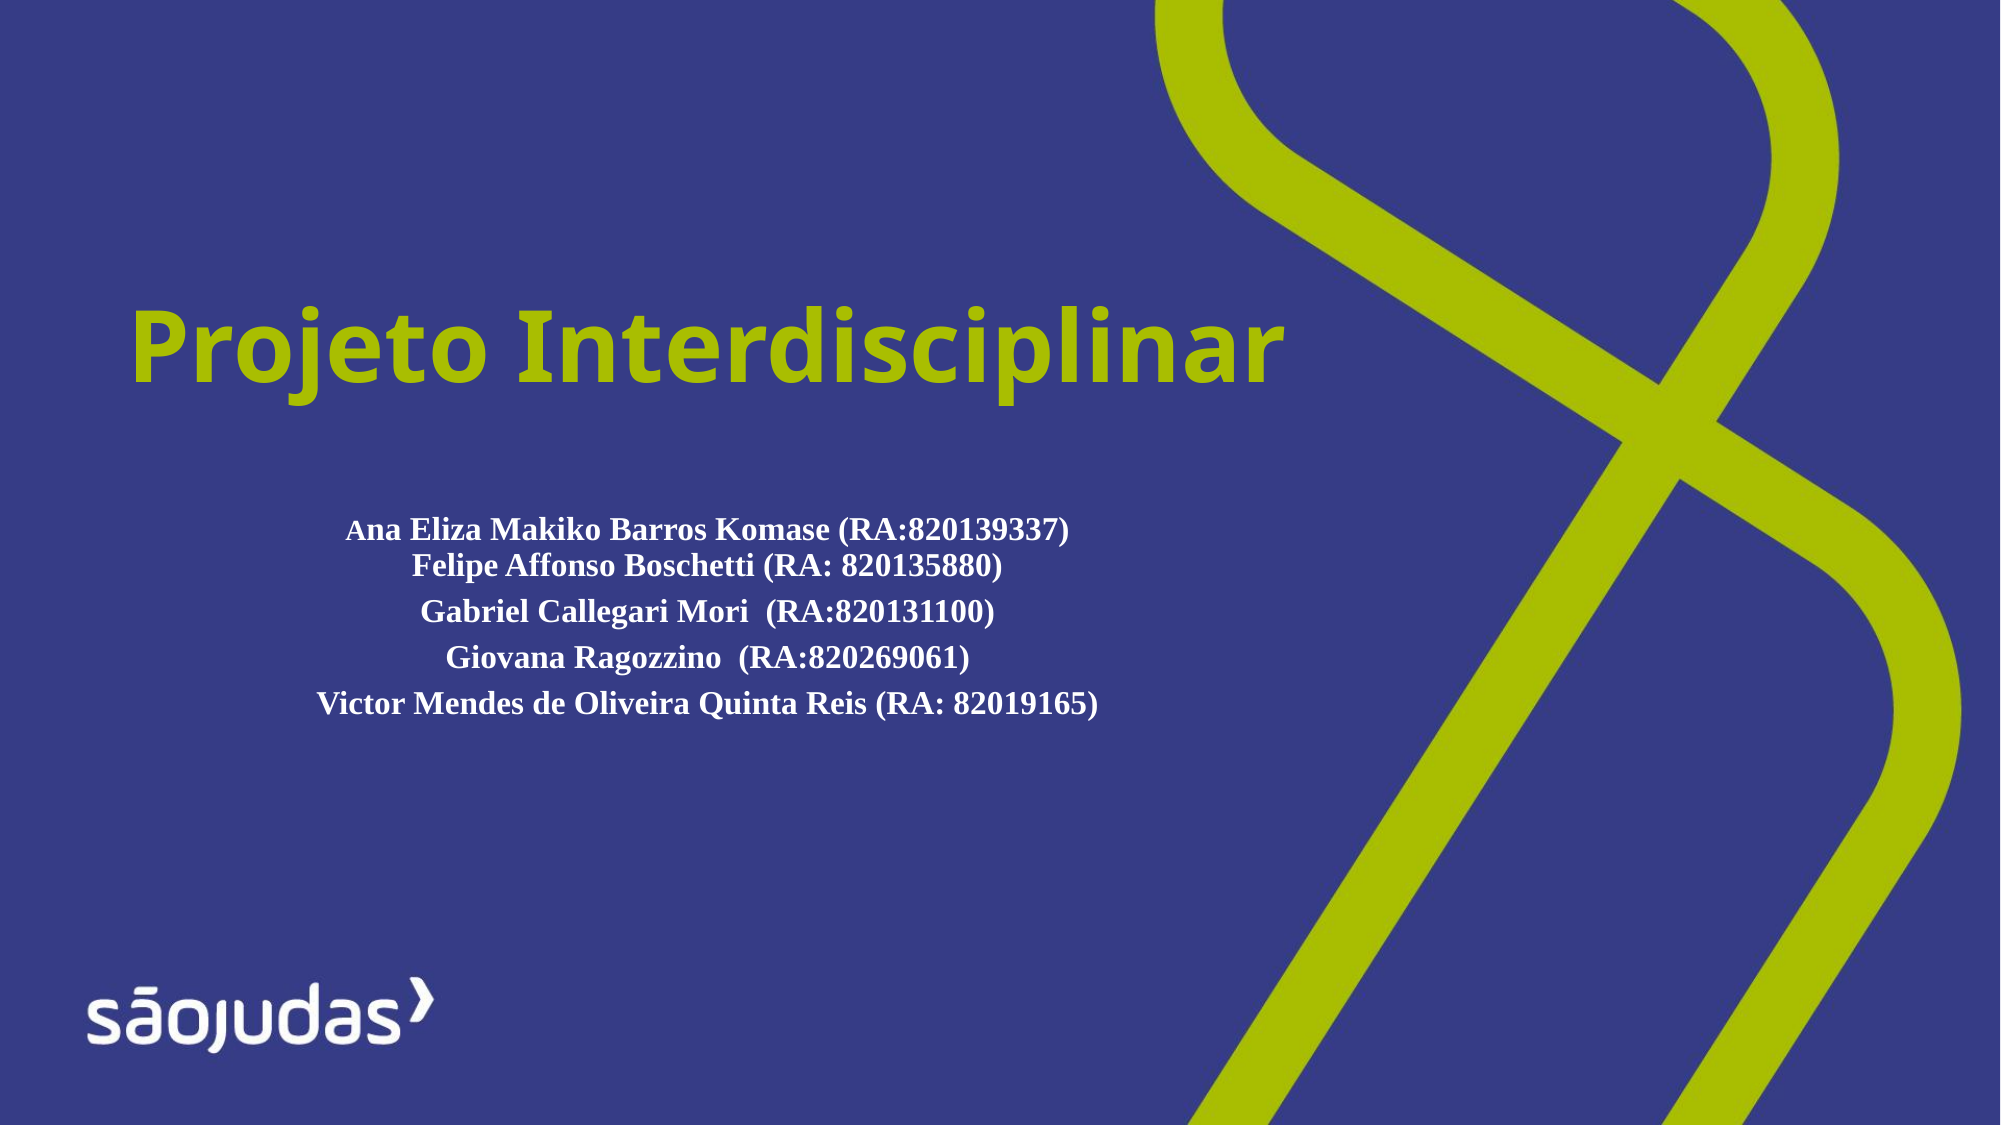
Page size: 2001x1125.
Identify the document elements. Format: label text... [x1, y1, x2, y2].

text_box Projeto Interdisciplinar Ana Eliza Makiko Barros Komase (RA:820139337) Felipe Affonso Boschetti (RA: 820135880) Gabriel Callegari Mori (RA:820131100) Giovana Ragozzino (RA:820269061) Victor Mendes de Oliveira Quinta Reis (RA: 82019165) [52, 148, 1364, 869]
picture [0, 0, 2001, 1125]
